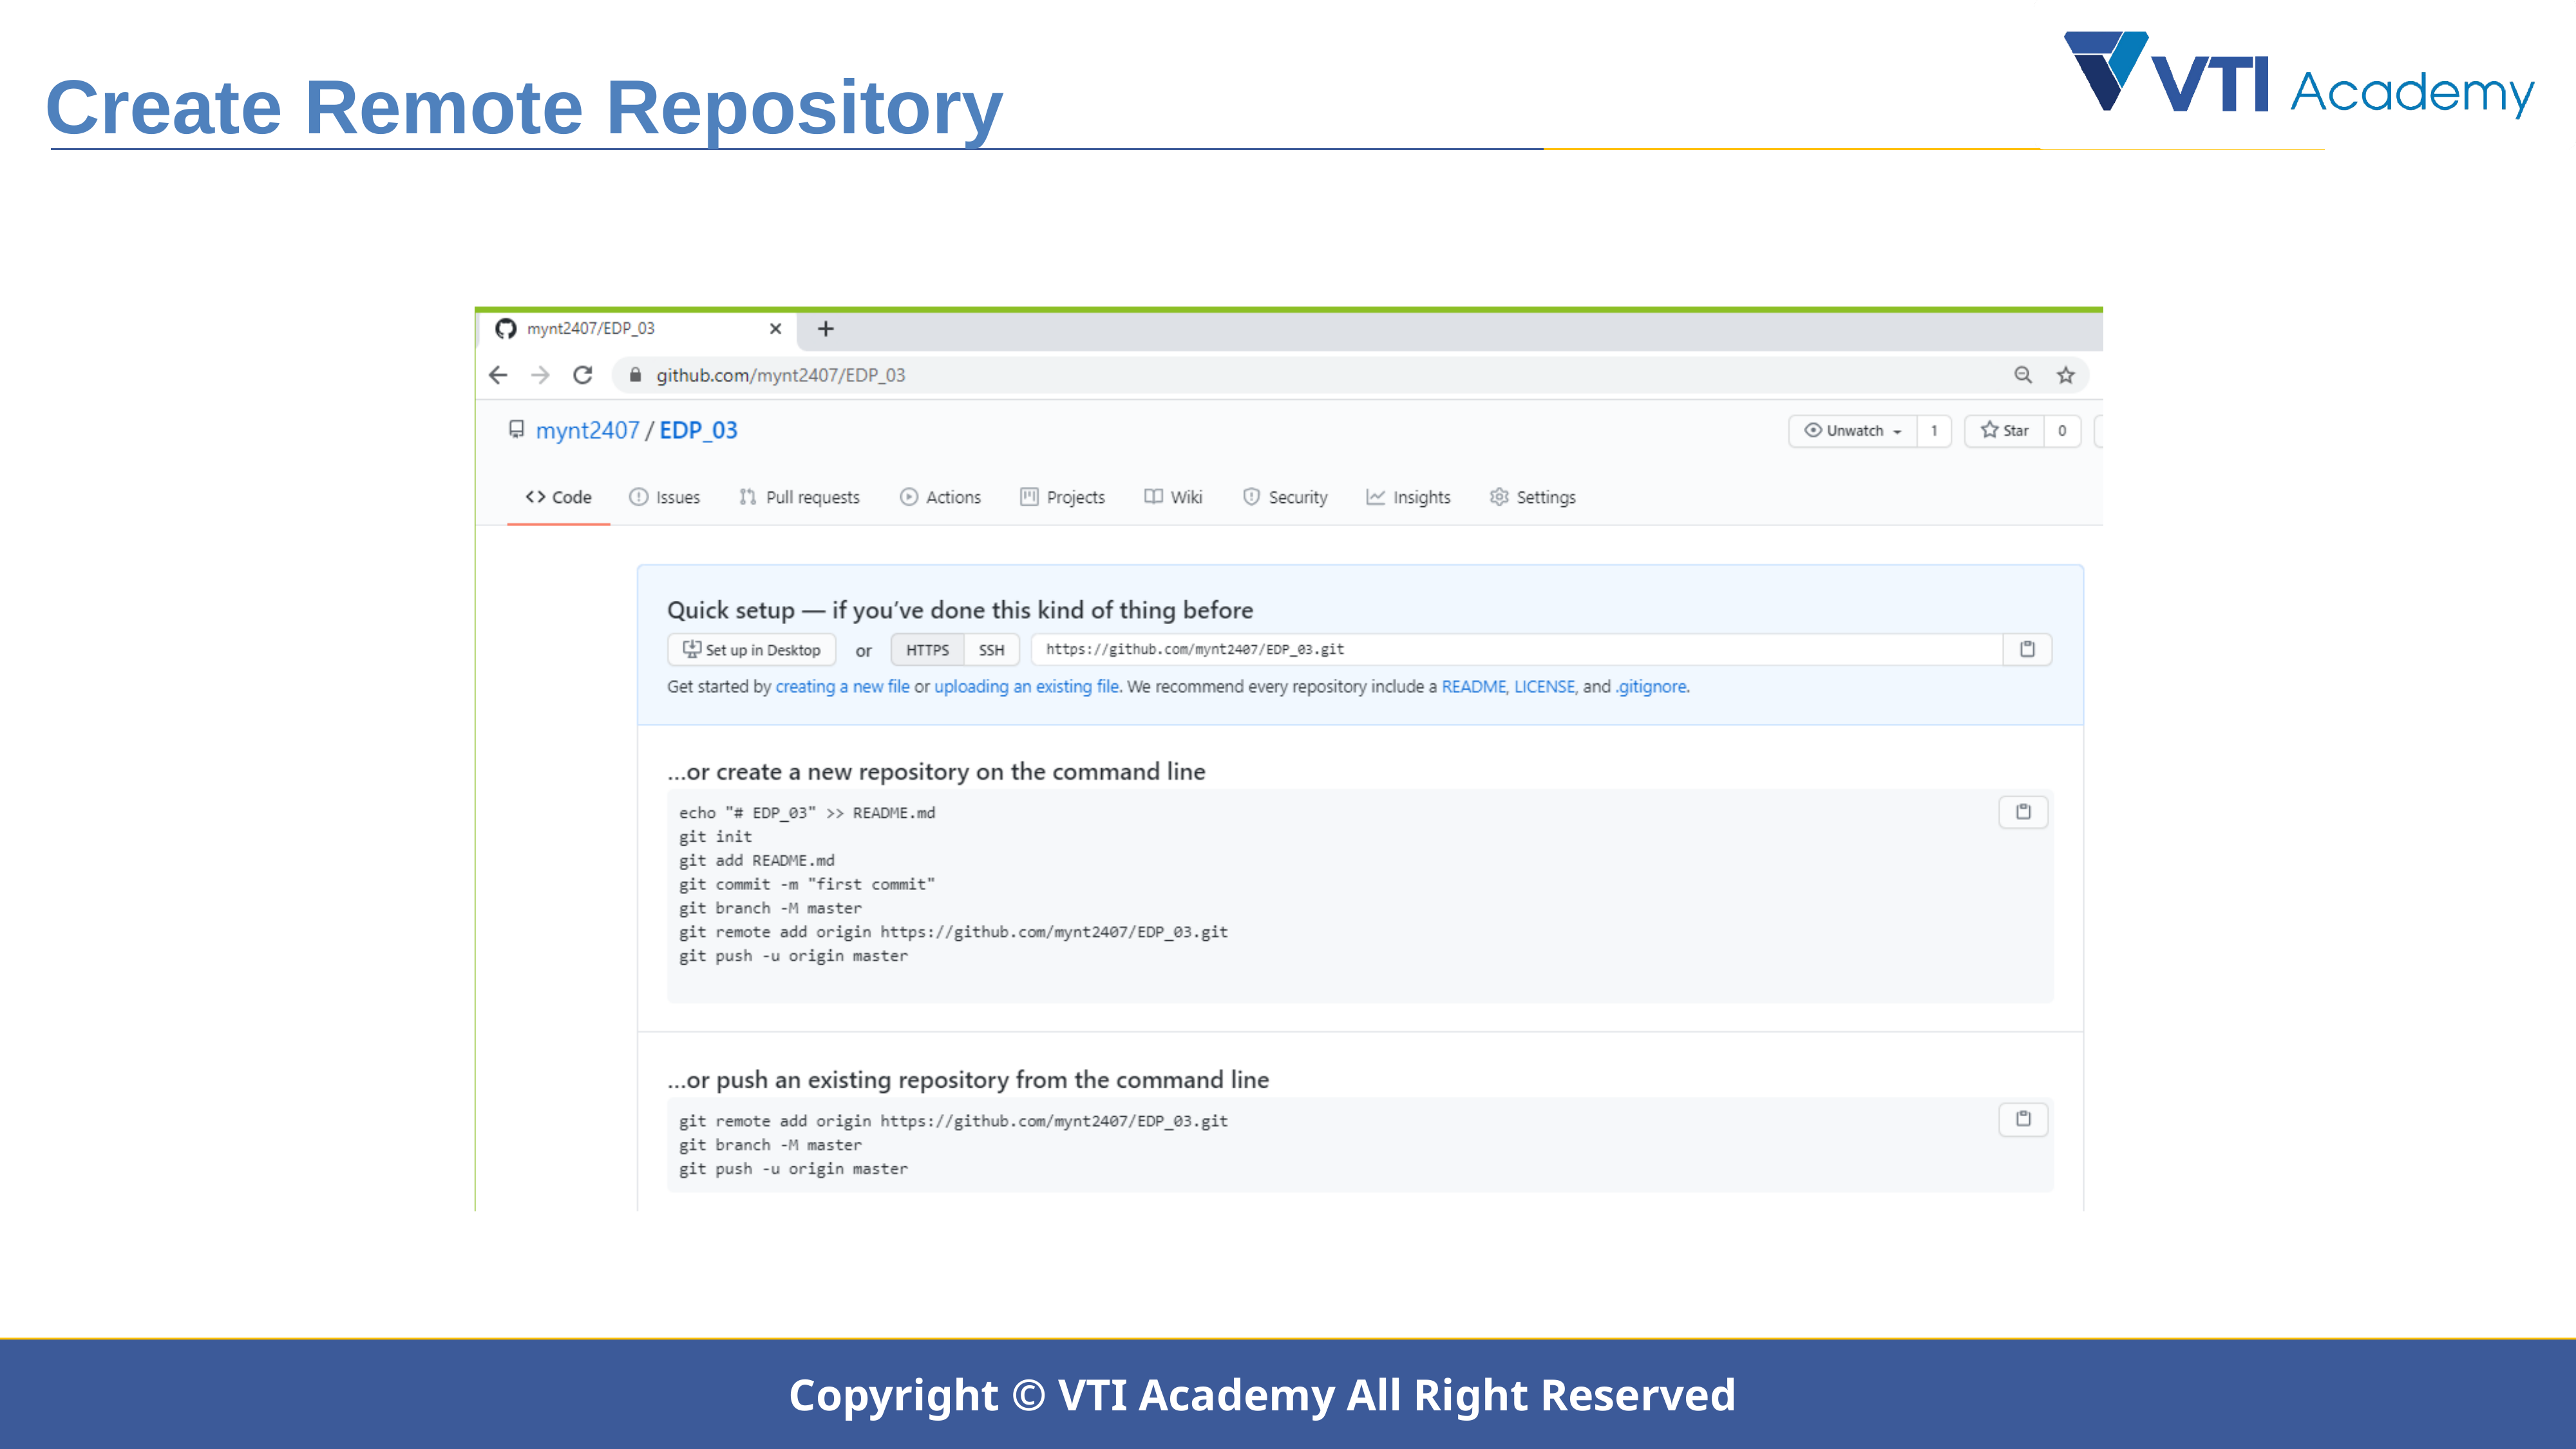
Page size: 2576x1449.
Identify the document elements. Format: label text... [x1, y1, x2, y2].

text_box Create Remote Repository [35, 52, 1586, 154]
picture [474, 307, 2104, 1212]
picture [2034, 0, 2576, 149]
